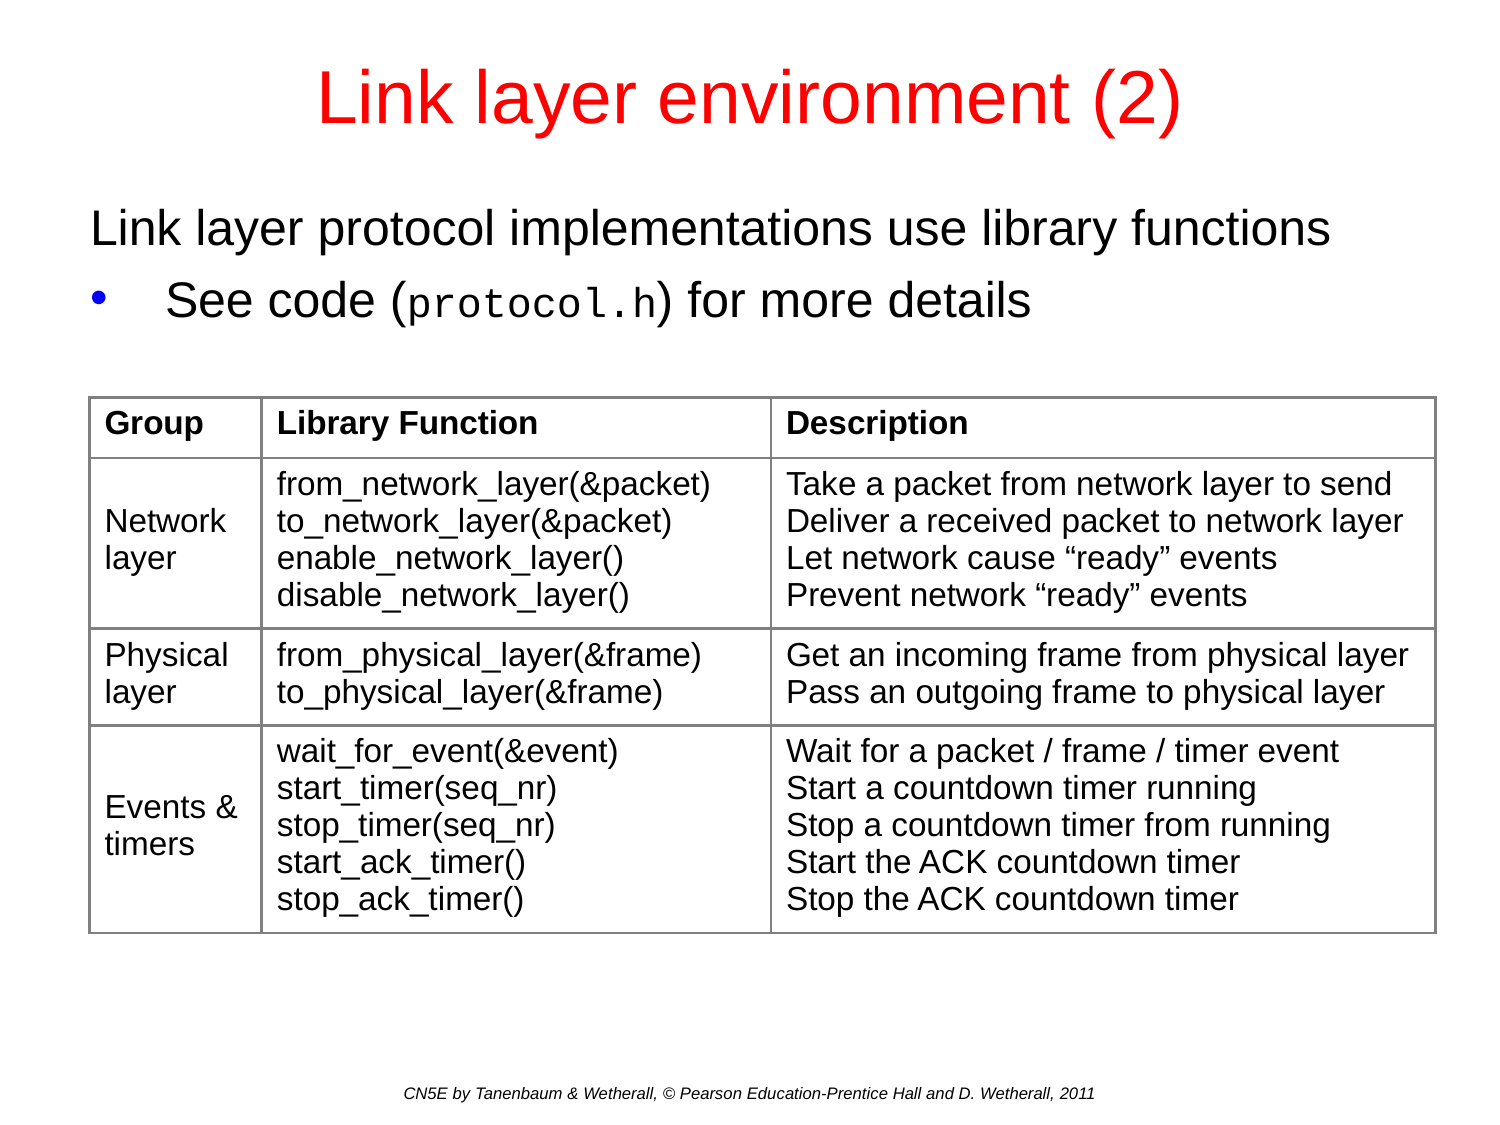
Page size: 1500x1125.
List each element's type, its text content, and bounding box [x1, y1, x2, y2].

table_header Library Function [263, 399, 770, 457]
table_cell Wait for a packet / frame / timer event Start a countdown timer running Stop a countdown timer from running Start the ACK countdown timer Stop the ACK countdown timer [772, 727, 1434, 932]
title Link layer environment (2) [0, 0, 1500, 188]
table_cell from_network_layer(&packet) to_network_layer(&packet) enable_network_layer() disable_network_layer() [263, 459, 770, 627]
table_header Group [91, 399, 260, 457]
table_cell Take a packet from network layer to send Deliver a received packet to network layer Let network cause “ready” events Prevent network “ready” events [772, 459, 1434, 627]
table_cell Physical layer [91, 630, 260, 724]
list Link layer protocol implementations use library functions See code (protocol.h) for more details [74, 187, 1426, 987]
table_header Description [772, 399, 1434, 457]
table_cell from_physical_layer(&frame) to_physical_layer(&frame) [263, 630, 770, 724]
table_cell Events & timers [91, 727, 260, 932]
table_cell wait_for_event(&event) start_timer(seq_nr) stop_timer(seq_nr) start_ack_timer() stop_ack_timer() [263, 727, 770, 932]
footer CN5E by Tanenbaum & Wetherall, © Pearson Education-Prentice Hall and D. Wetherall, 2011 [0, 1074, 1500, 1125]
table_cell Network layer [91, 459, 260, 627]
table_cell Get an incoming frame from physical layer Pass an outgoing frame to physical layer [772, 630, 1434, 724]
